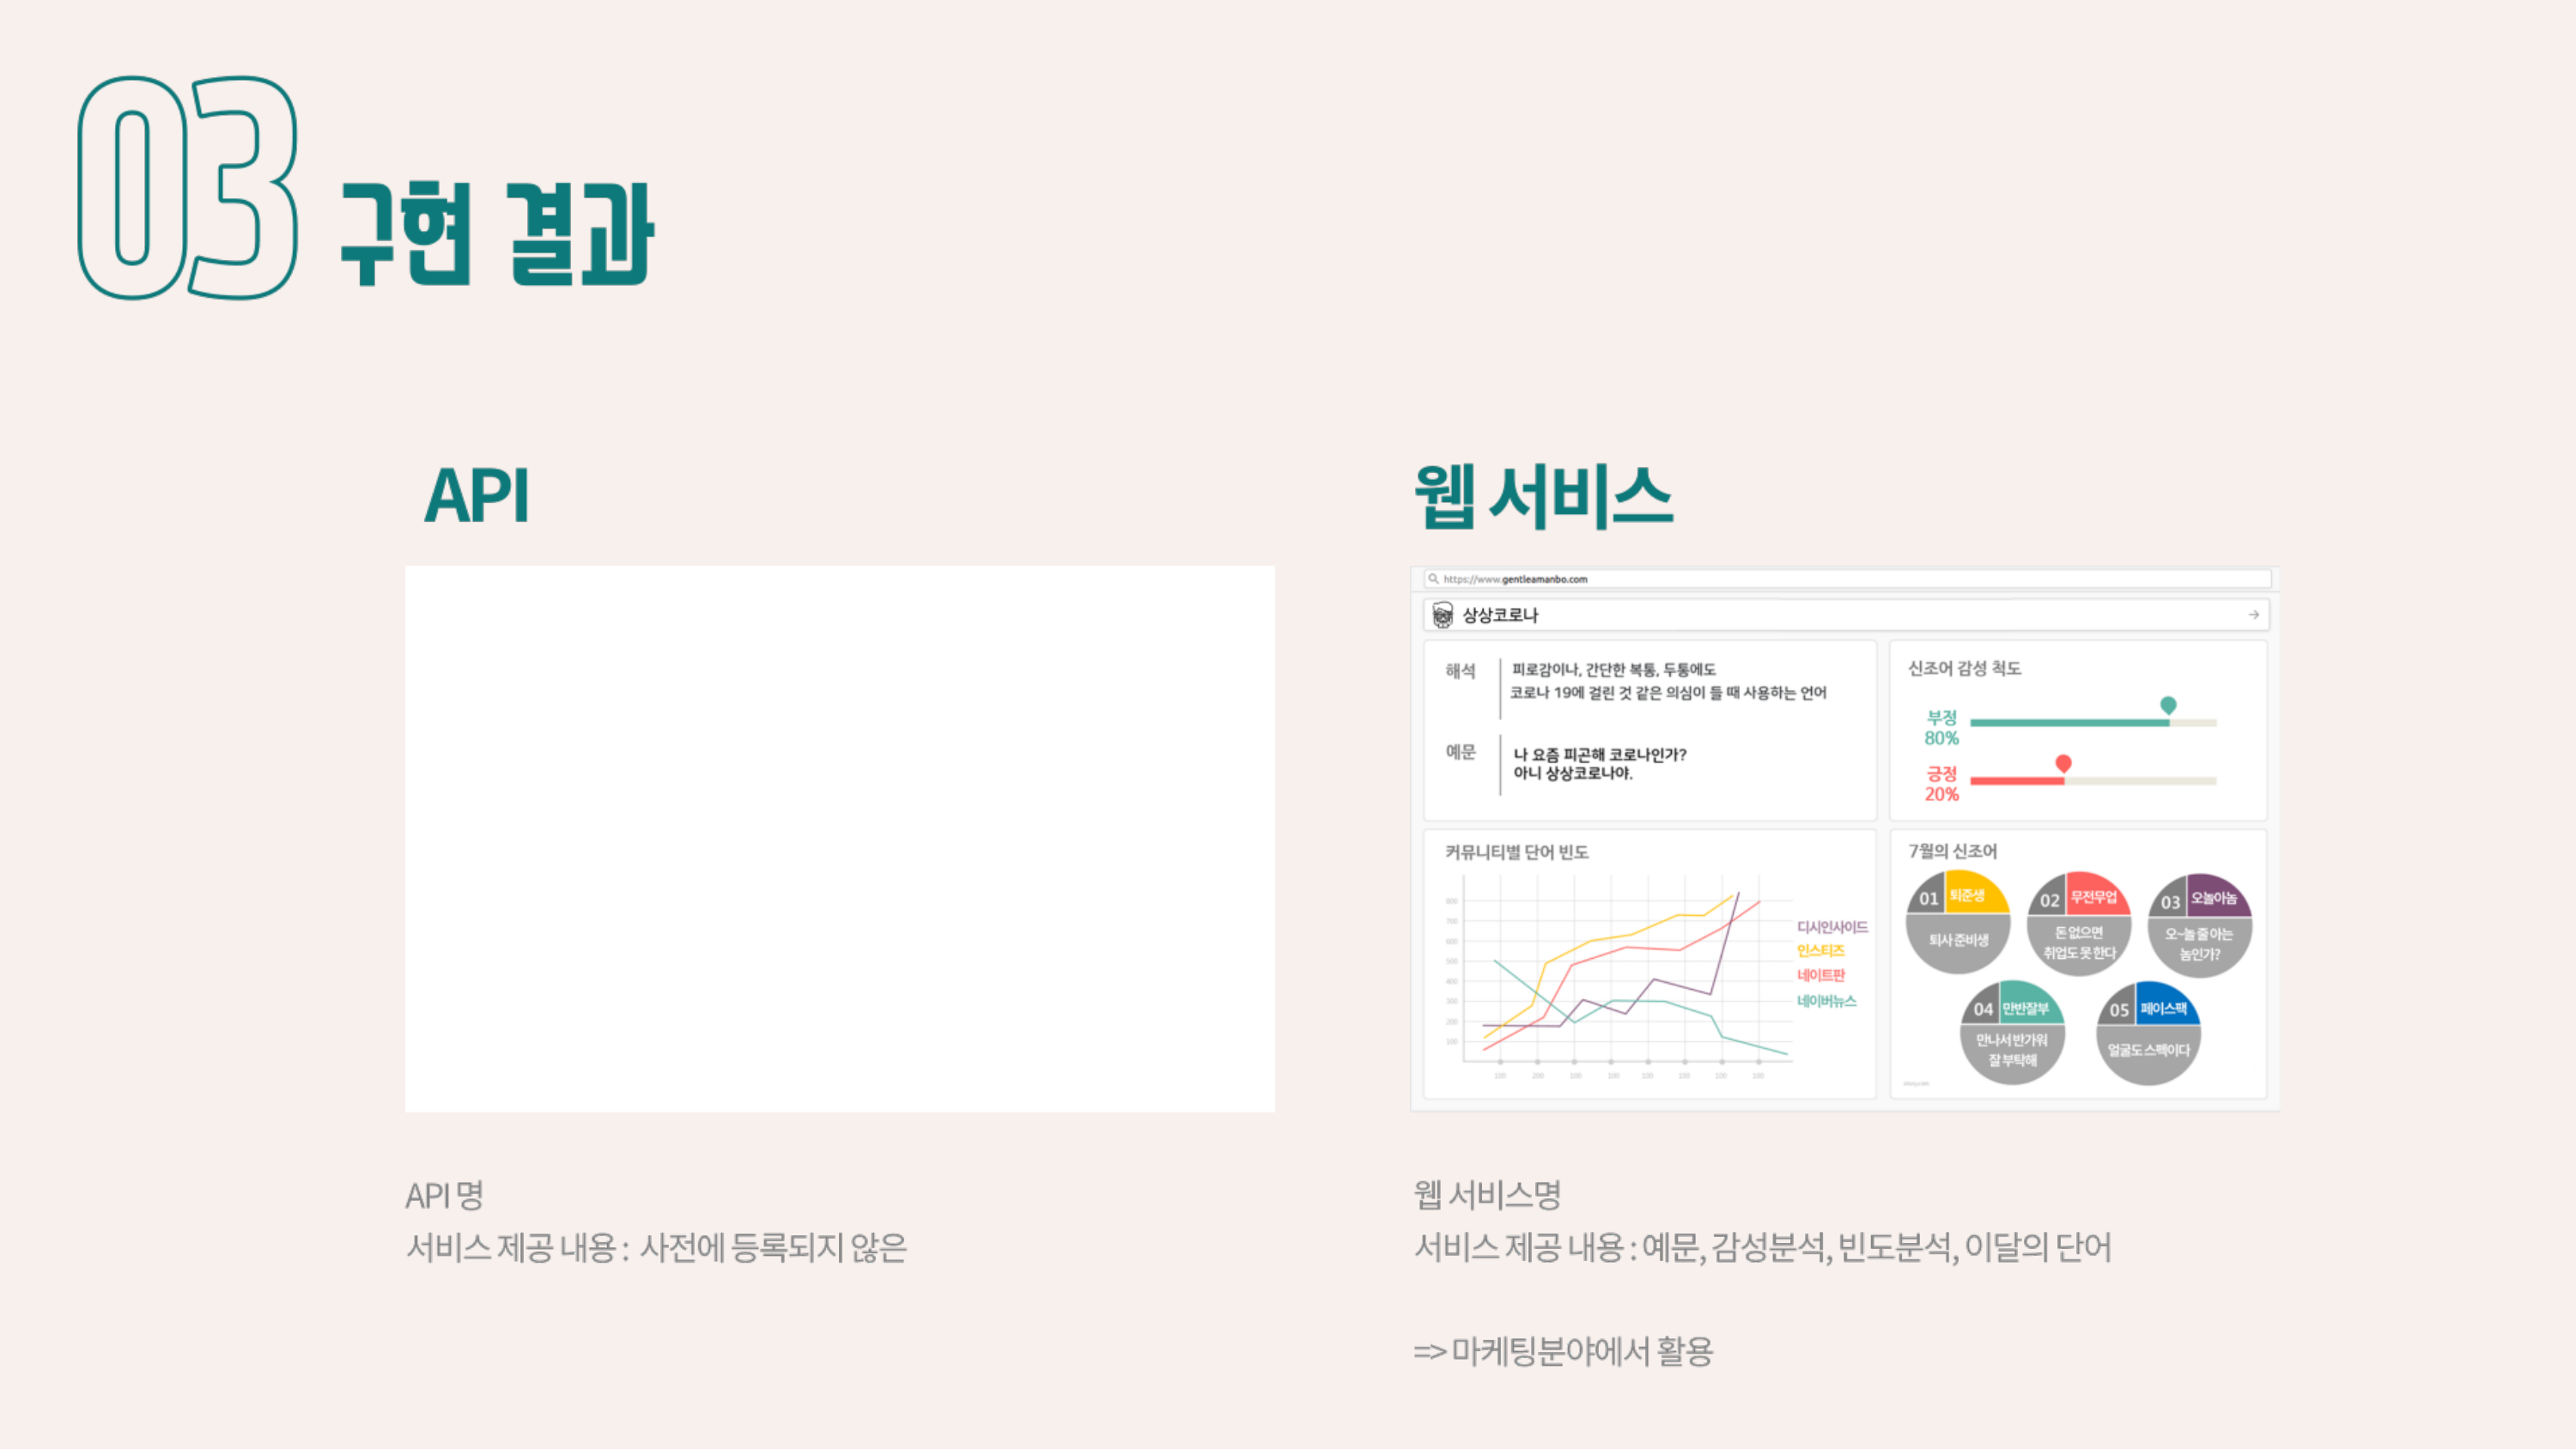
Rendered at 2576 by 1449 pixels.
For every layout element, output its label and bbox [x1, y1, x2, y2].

picture [400, 1164, 928, 1286]
text_box [1410, 565, 2281, 1113]
picture [1407, 1164, 2128, 1389]
picture [1402, 429, 1708, 579]
text_box [405, 565, 1275, 1113]
picture [0, 0, 715, 694]
